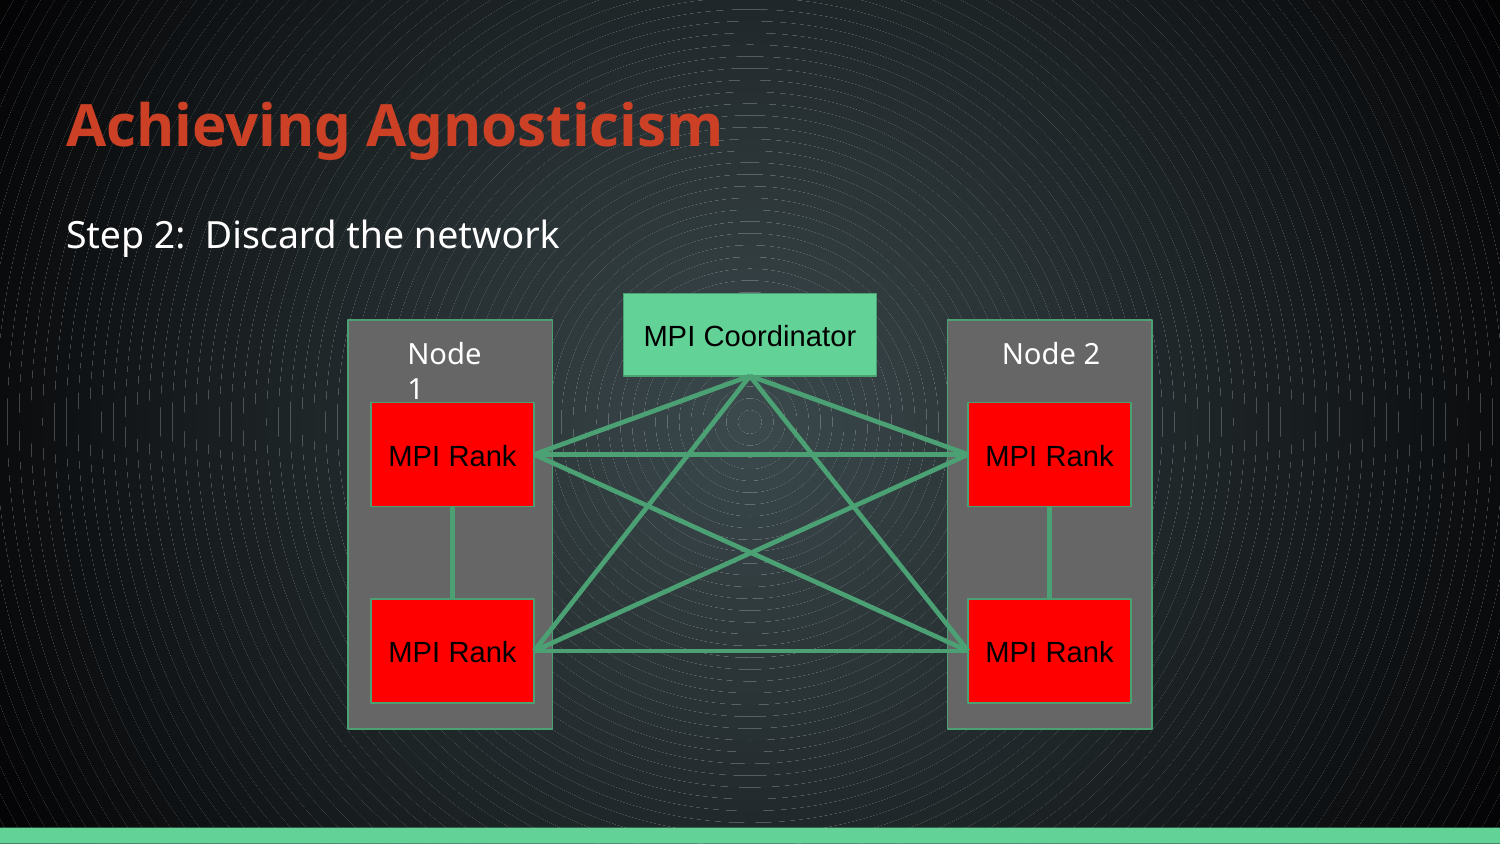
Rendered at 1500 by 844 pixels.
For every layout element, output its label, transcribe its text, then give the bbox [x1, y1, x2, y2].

title Achieving Agnosticism [51, 72, 1449, 167]
text_box [947, 320, 1152, 729]
text_box Node 1 [392, 320, 513, 376]
text_box MPI Coordinator [623, 293, 877, 373]
text_box MPI Rank [371, 598, 535, 704]
text_box MPI Rank [968, 598, 1132, 704]
text_box MPI Rank [974, 402, 1132, 507]
text_box MPI Rank [371, 402, 527, 507]
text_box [533, 375, 747, 652]
list Step 2: Discard the network [51, 189, 1449, 771]
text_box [749, 375, 969, 652]
text_box [348, 320, 553, 729]
text_box Node 2 [986, 320, 1120, 376]
